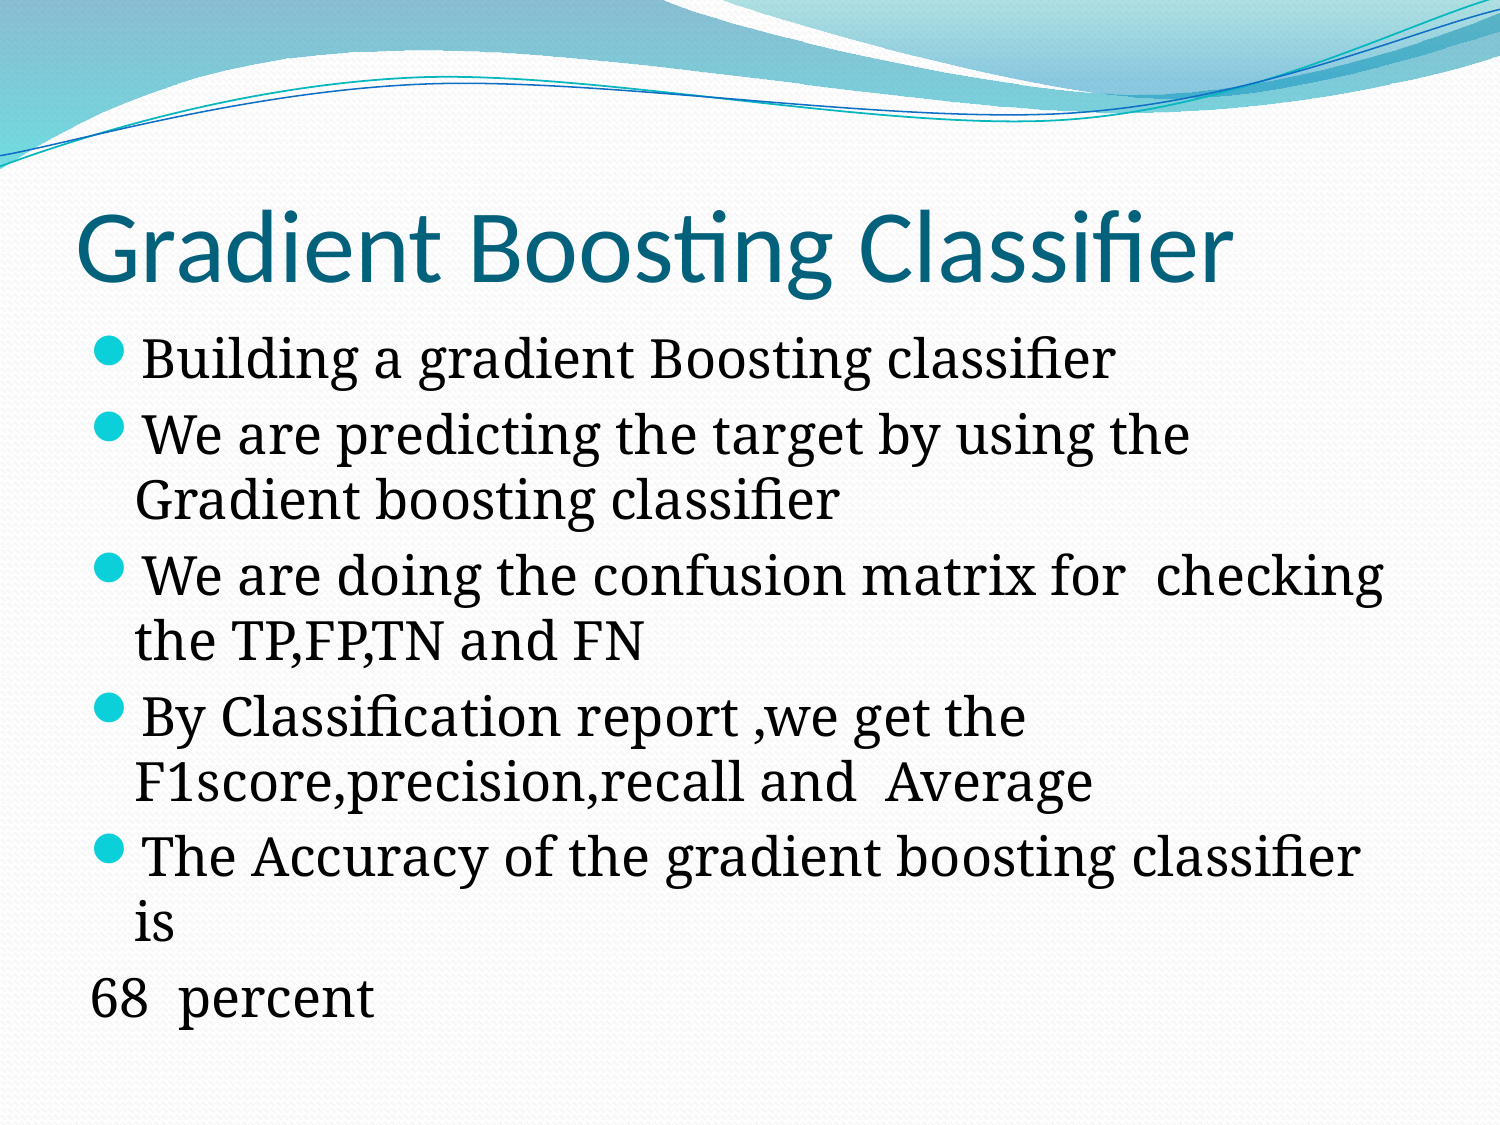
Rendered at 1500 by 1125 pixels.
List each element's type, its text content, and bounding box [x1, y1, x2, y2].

title Gradient Boosting Classifier [75, 115, 1425, 303]
list Building a gradient Boosting classifier We are predicting the target by using the Gradient boosting classifier We are doing the confusion matrix for checking the TP,FP,TN and FN By Classification report ,we get the F1score,precision,recall and Average The Accuracy of the gradient boosting classifier is 68 percent [75, 317, 1425, 1038]
